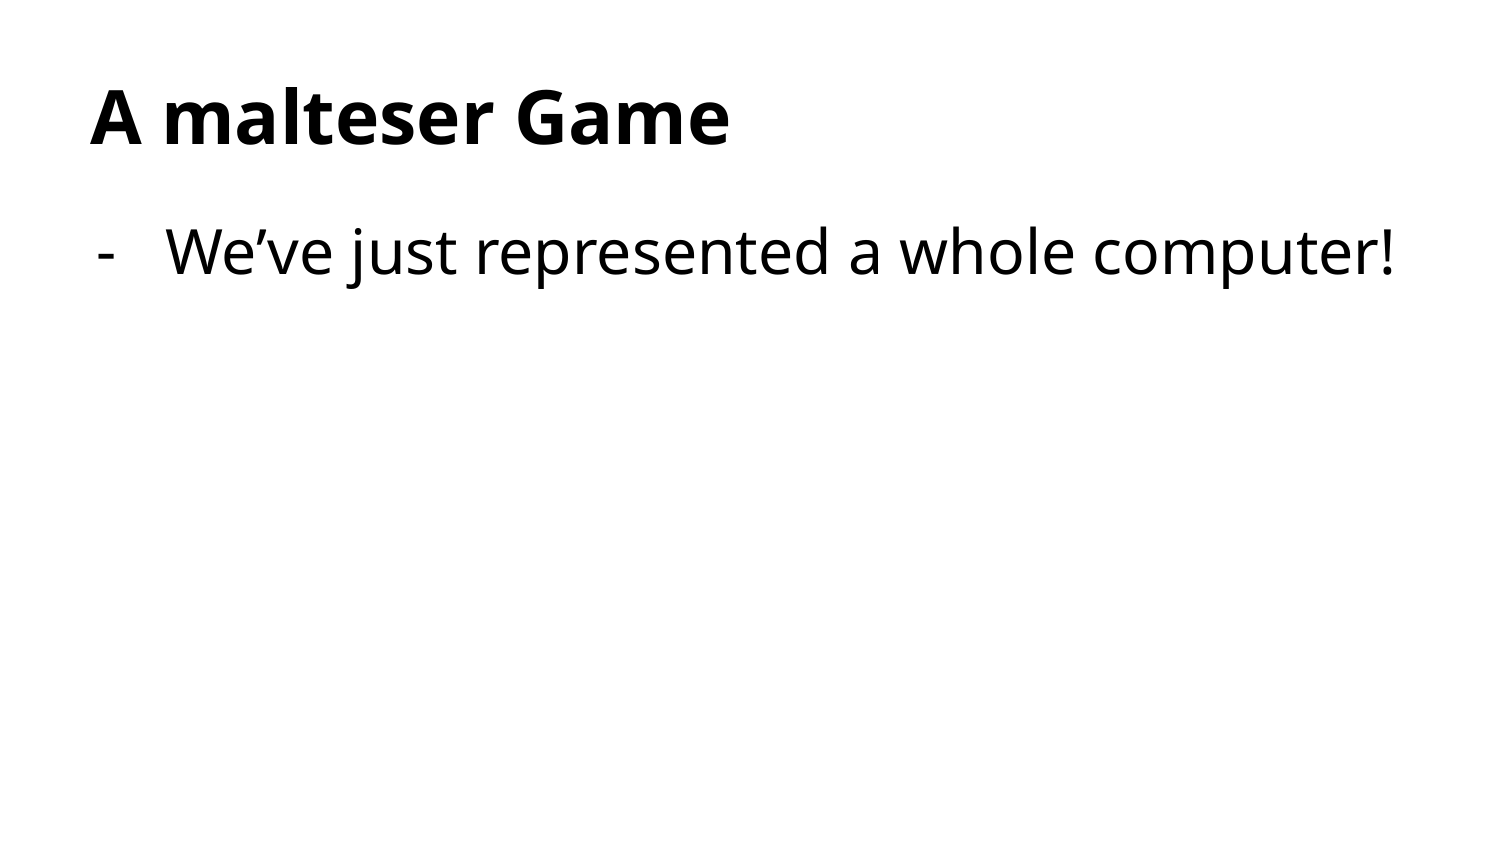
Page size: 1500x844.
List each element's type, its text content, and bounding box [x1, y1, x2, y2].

list We’ve just represented a whole computer! [75, 196, 1425, 808]
title A malteser Game [75, 33, 1425, 175]
